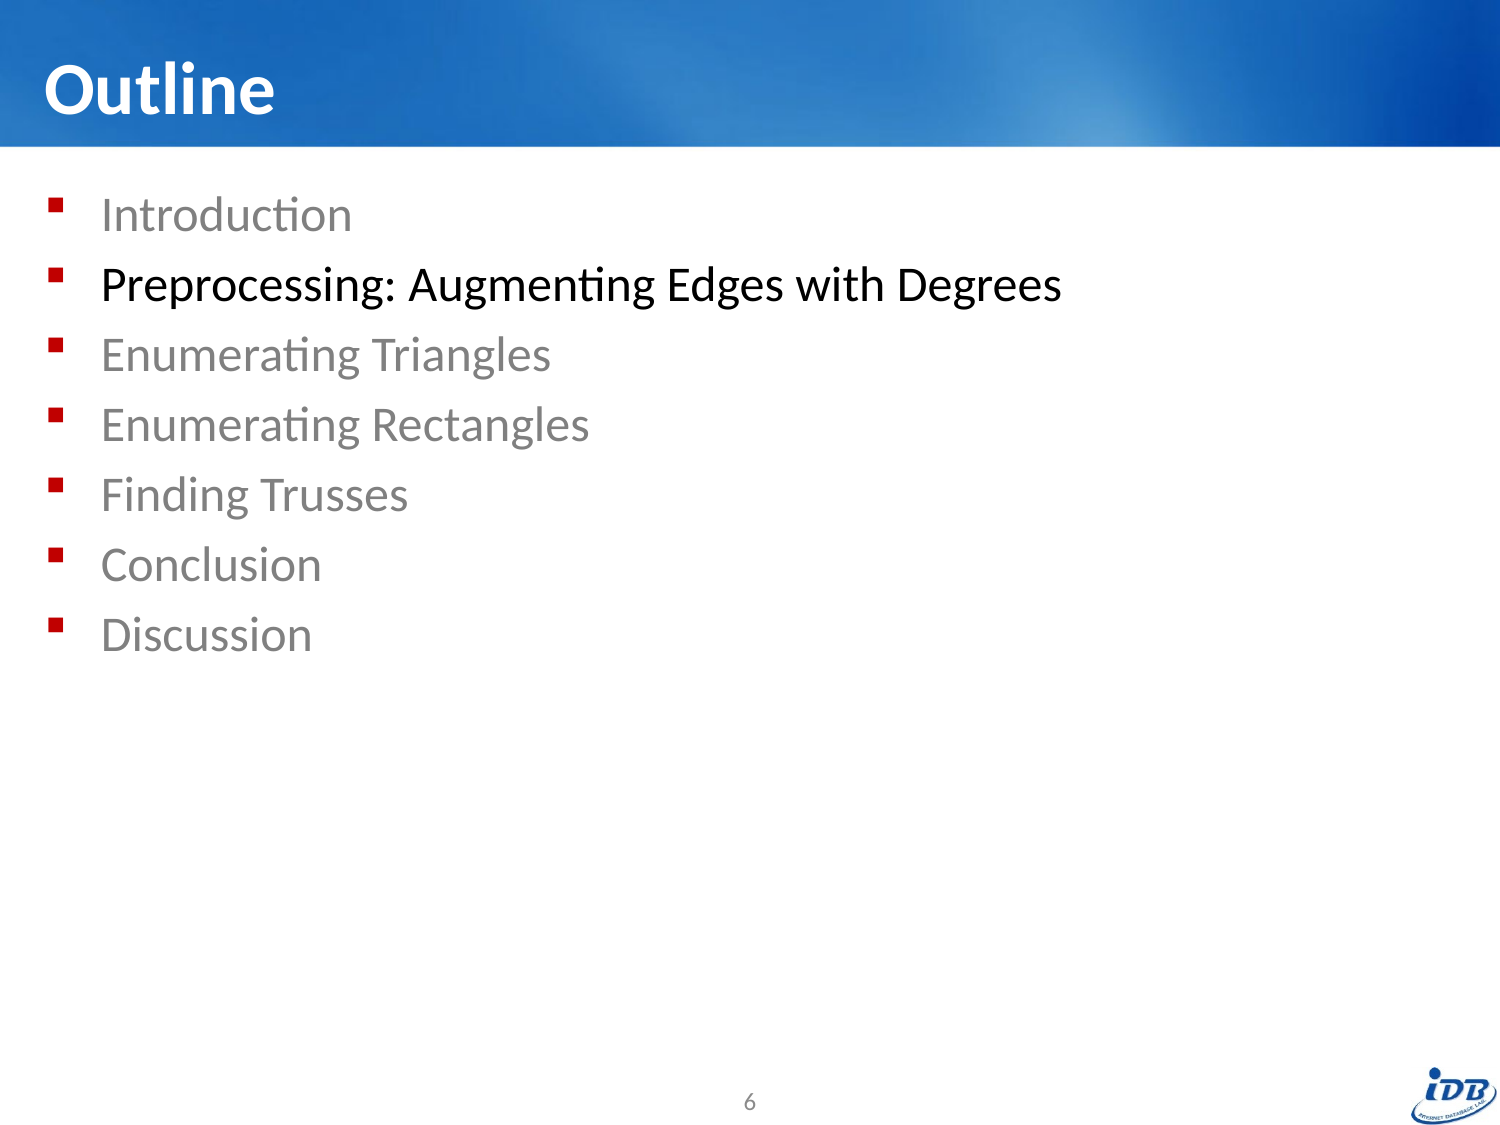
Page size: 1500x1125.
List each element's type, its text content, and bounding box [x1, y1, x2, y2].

list Introduction Preprocessing: Augmenting Edges with Degrees Enumerating Triangles Enumerating Rectangles Finding Trusses Conclusion Discussion [29, 174, 1471, 1071]
picture [0, 0, 1500, 1125]
slide_number 6 [684, 1082, 816, 1118]
title Outline [29, 19, 1471, 149]
